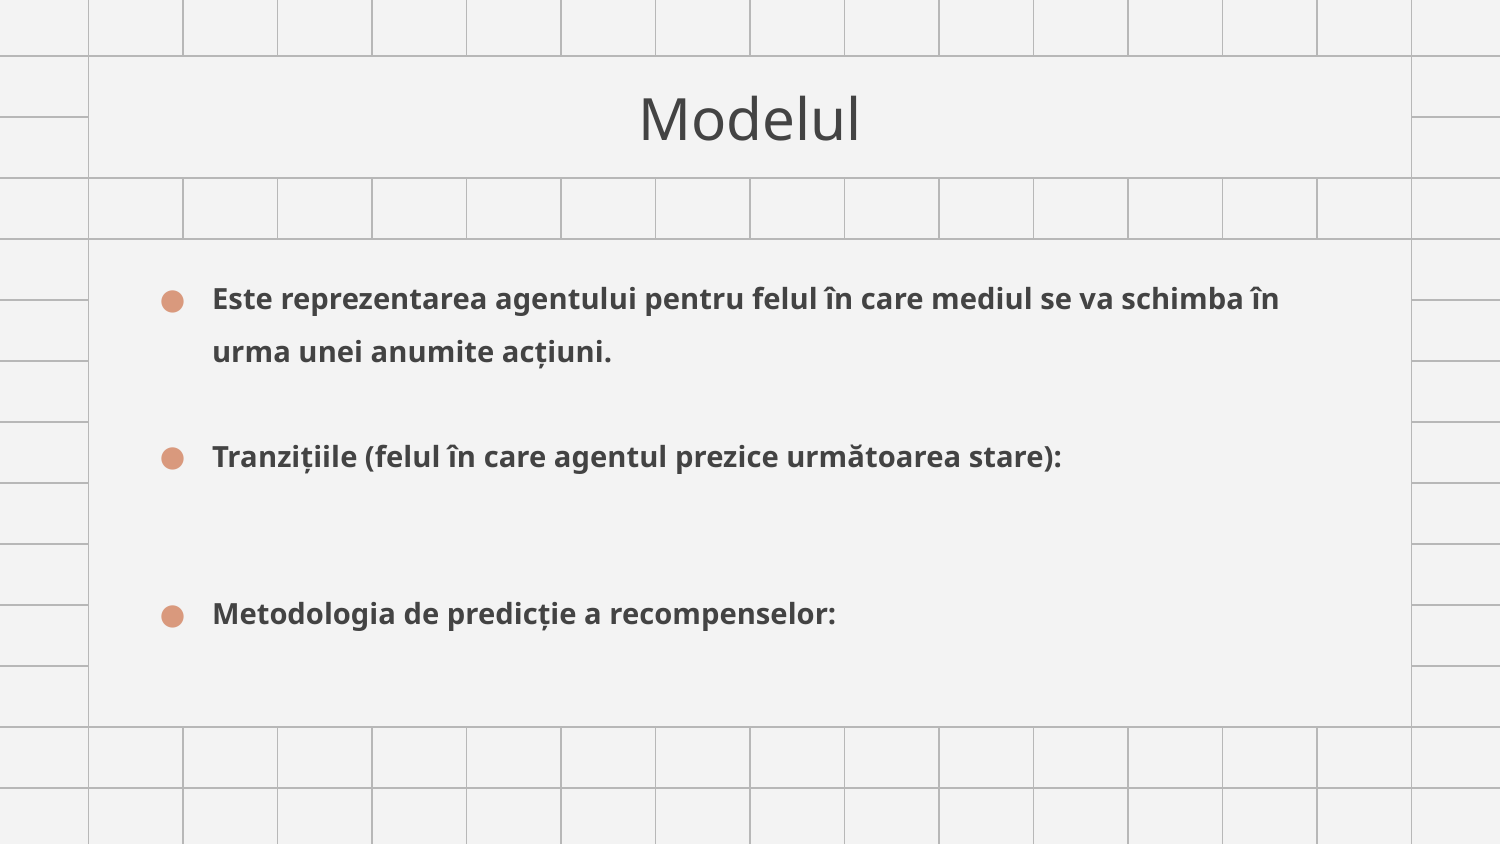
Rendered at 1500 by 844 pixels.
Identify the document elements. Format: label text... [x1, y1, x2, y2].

title Modelul [88, 55, 1412, 179]
